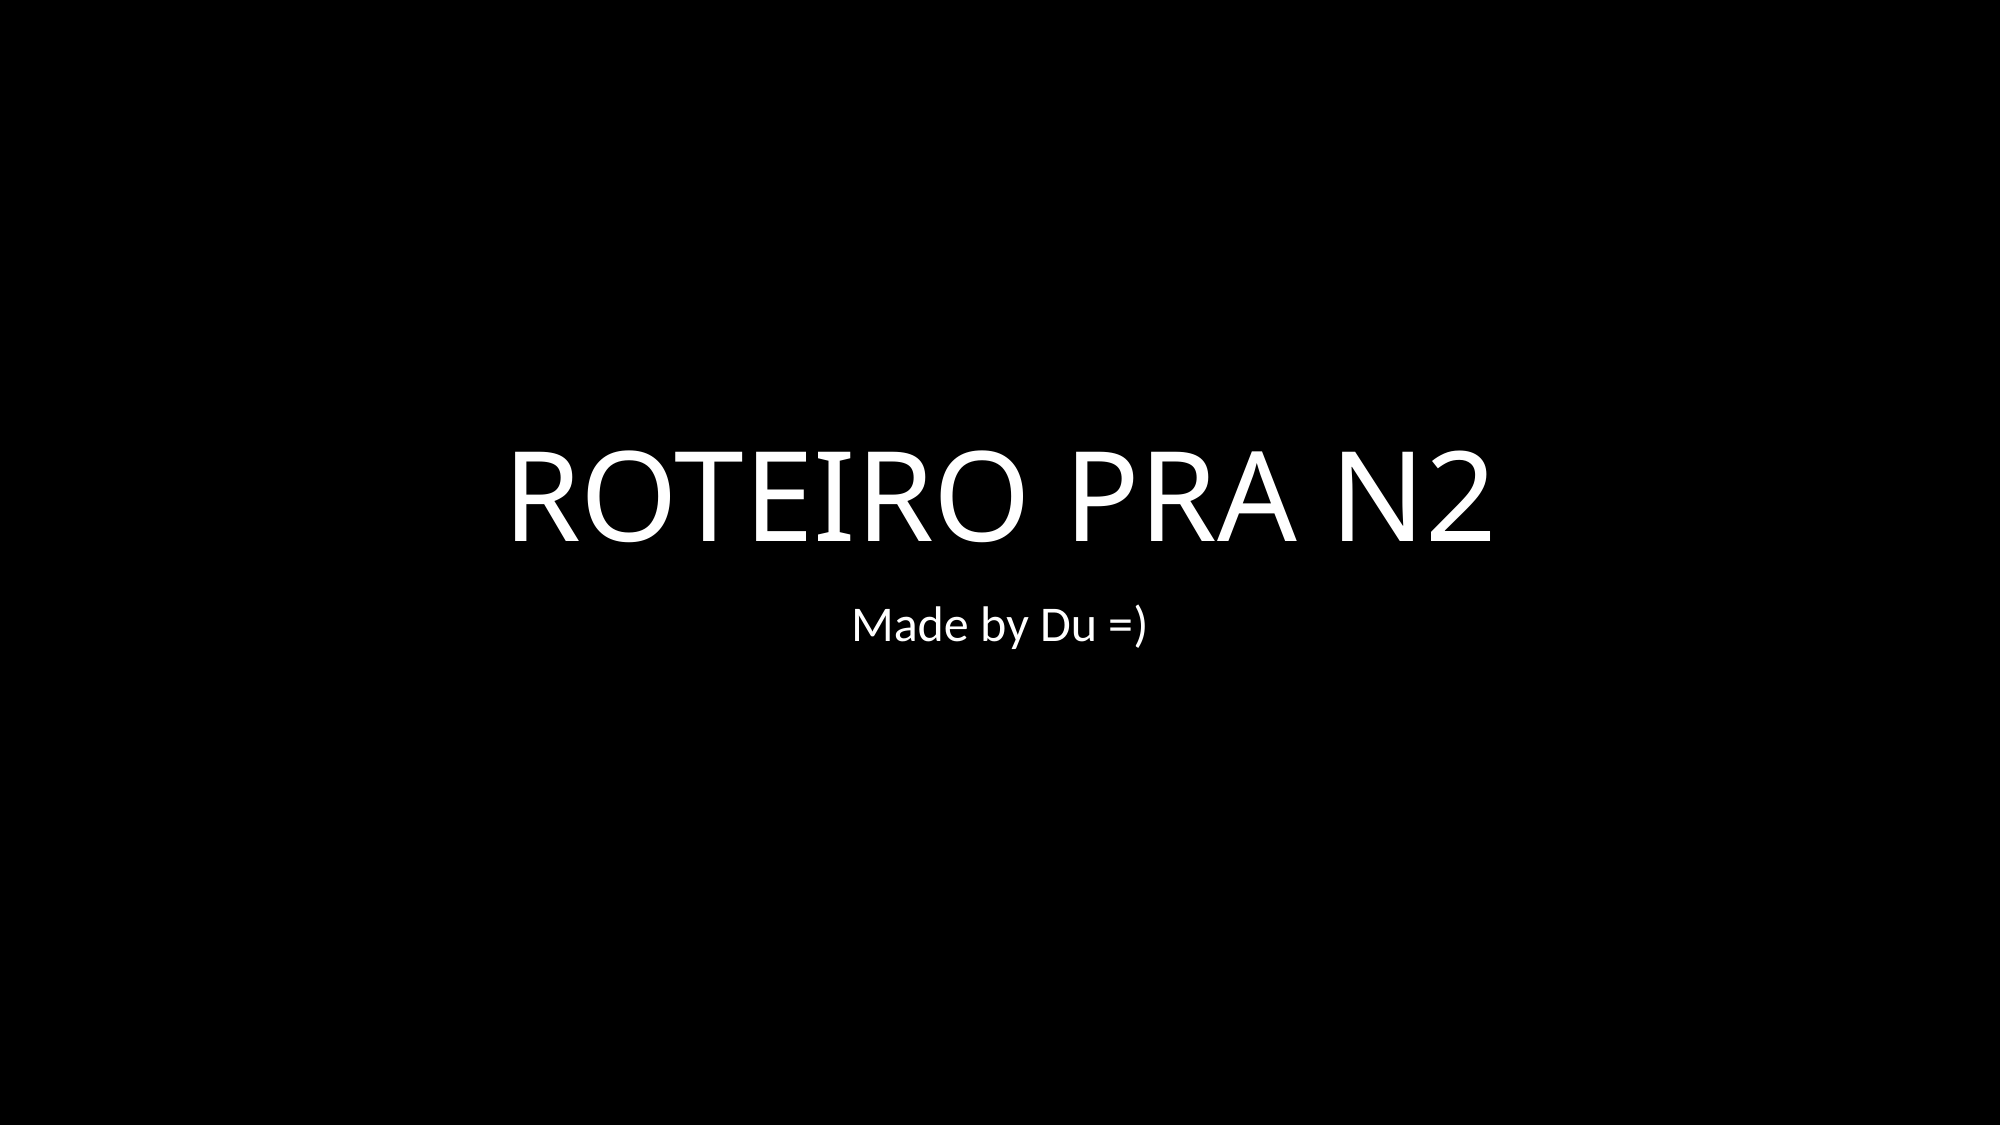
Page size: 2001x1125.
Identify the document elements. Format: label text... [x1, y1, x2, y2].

subtitle Made by Du =) [249, 590, 1750, 863]
title ROTEIRO PRA N2 [249, 184, 1750, 576]
